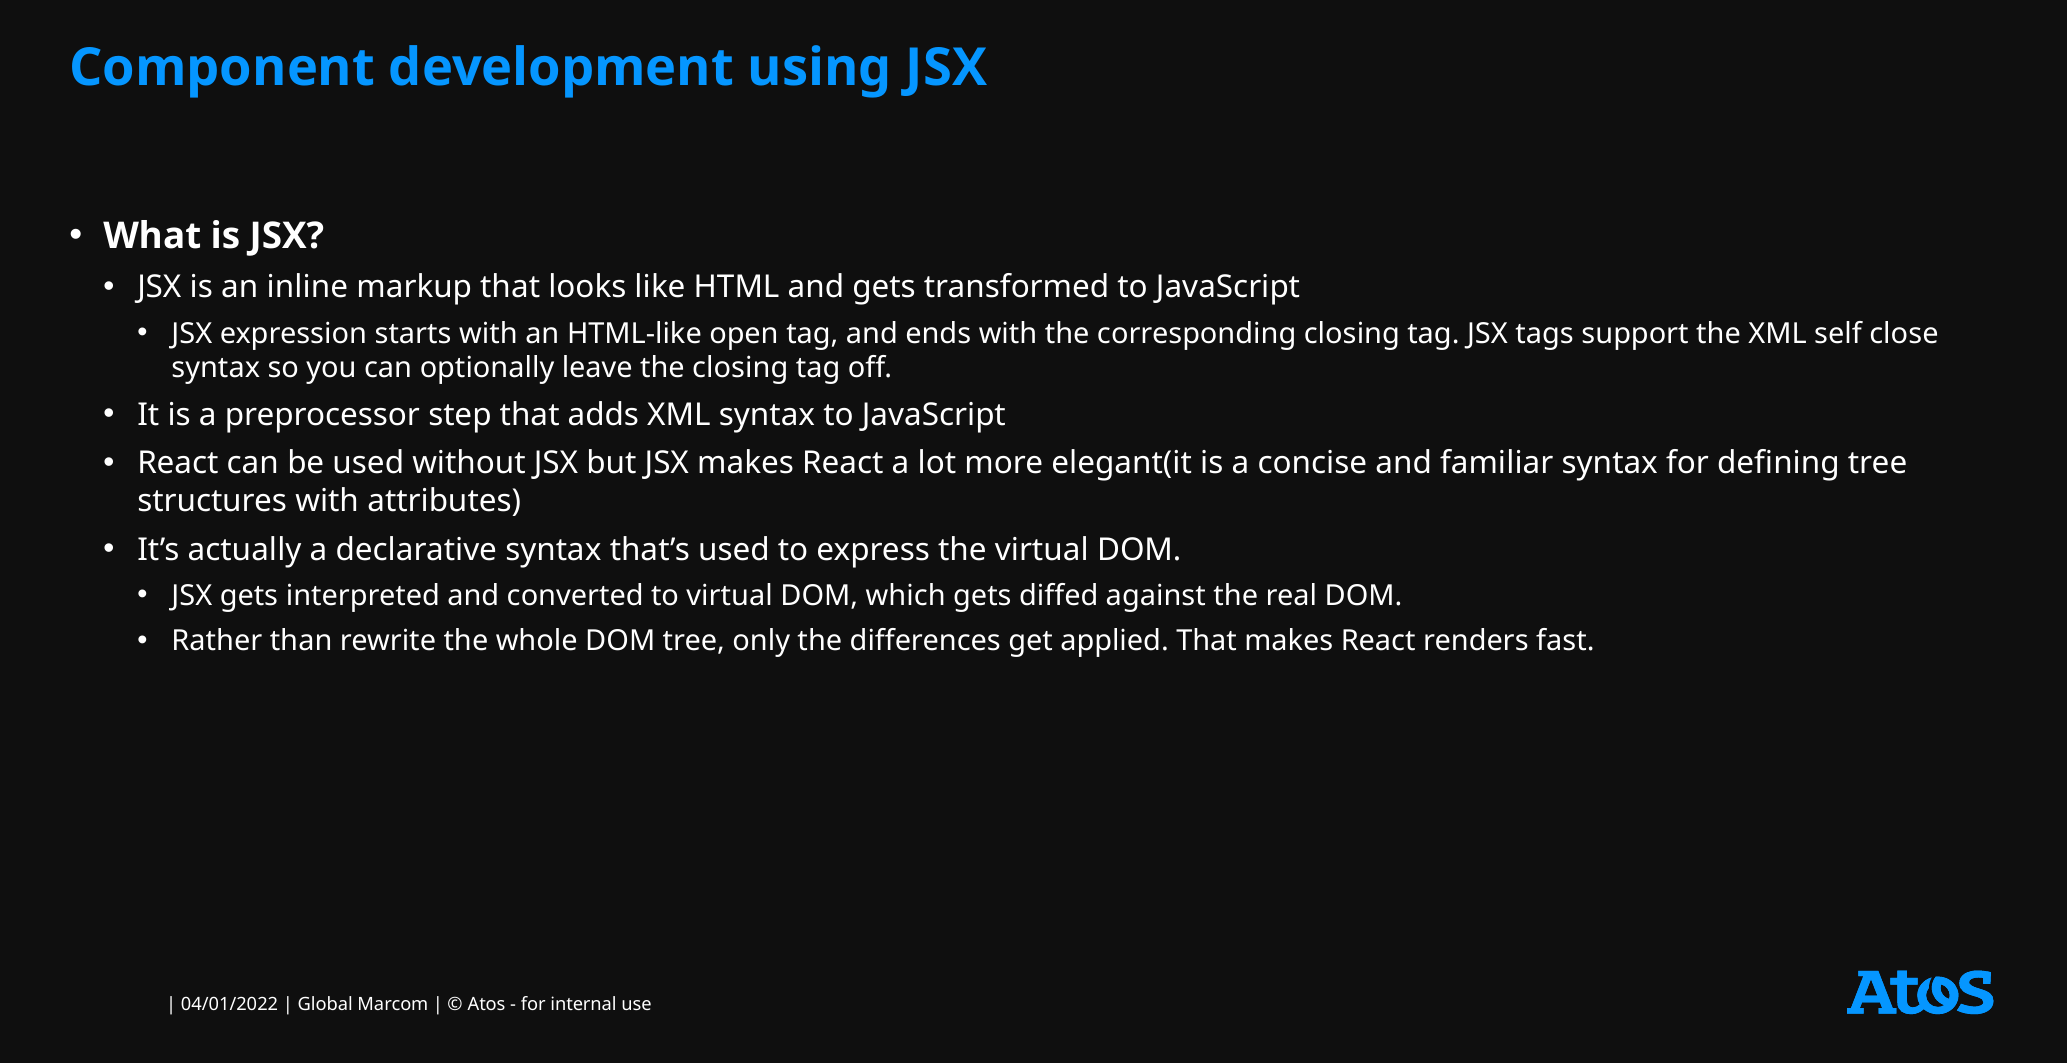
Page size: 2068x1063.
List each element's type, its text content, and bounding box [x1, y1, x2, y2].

title Component development using JSX [54, 25, 1993, 175]
list What is JSX? JSX is an inline markup that looks like HTML and gets transformed to JavaScript JSX expression starts with an HTML-like open tag, and ends with the corresponding closing tag. JSX tags support the XML self close syntax so you can optionally leave the closing tag off. It is a preprocessor step that adds XML syntax to JavaScript React can be used without JSX but JSX makes React a lot more elegant(it is a concise and familiar syntax for defining tree structures with attributes) It’s actually a declarative syntax that’s used to express the virtual DOM. JSX gets interpreted and converted to virtual DOM, which gets diffed against the real DOM. Rather than rewrite the whole DOM tree, only the differences get applied. That makes React renders fast. [54, 204, 1993, 945]
